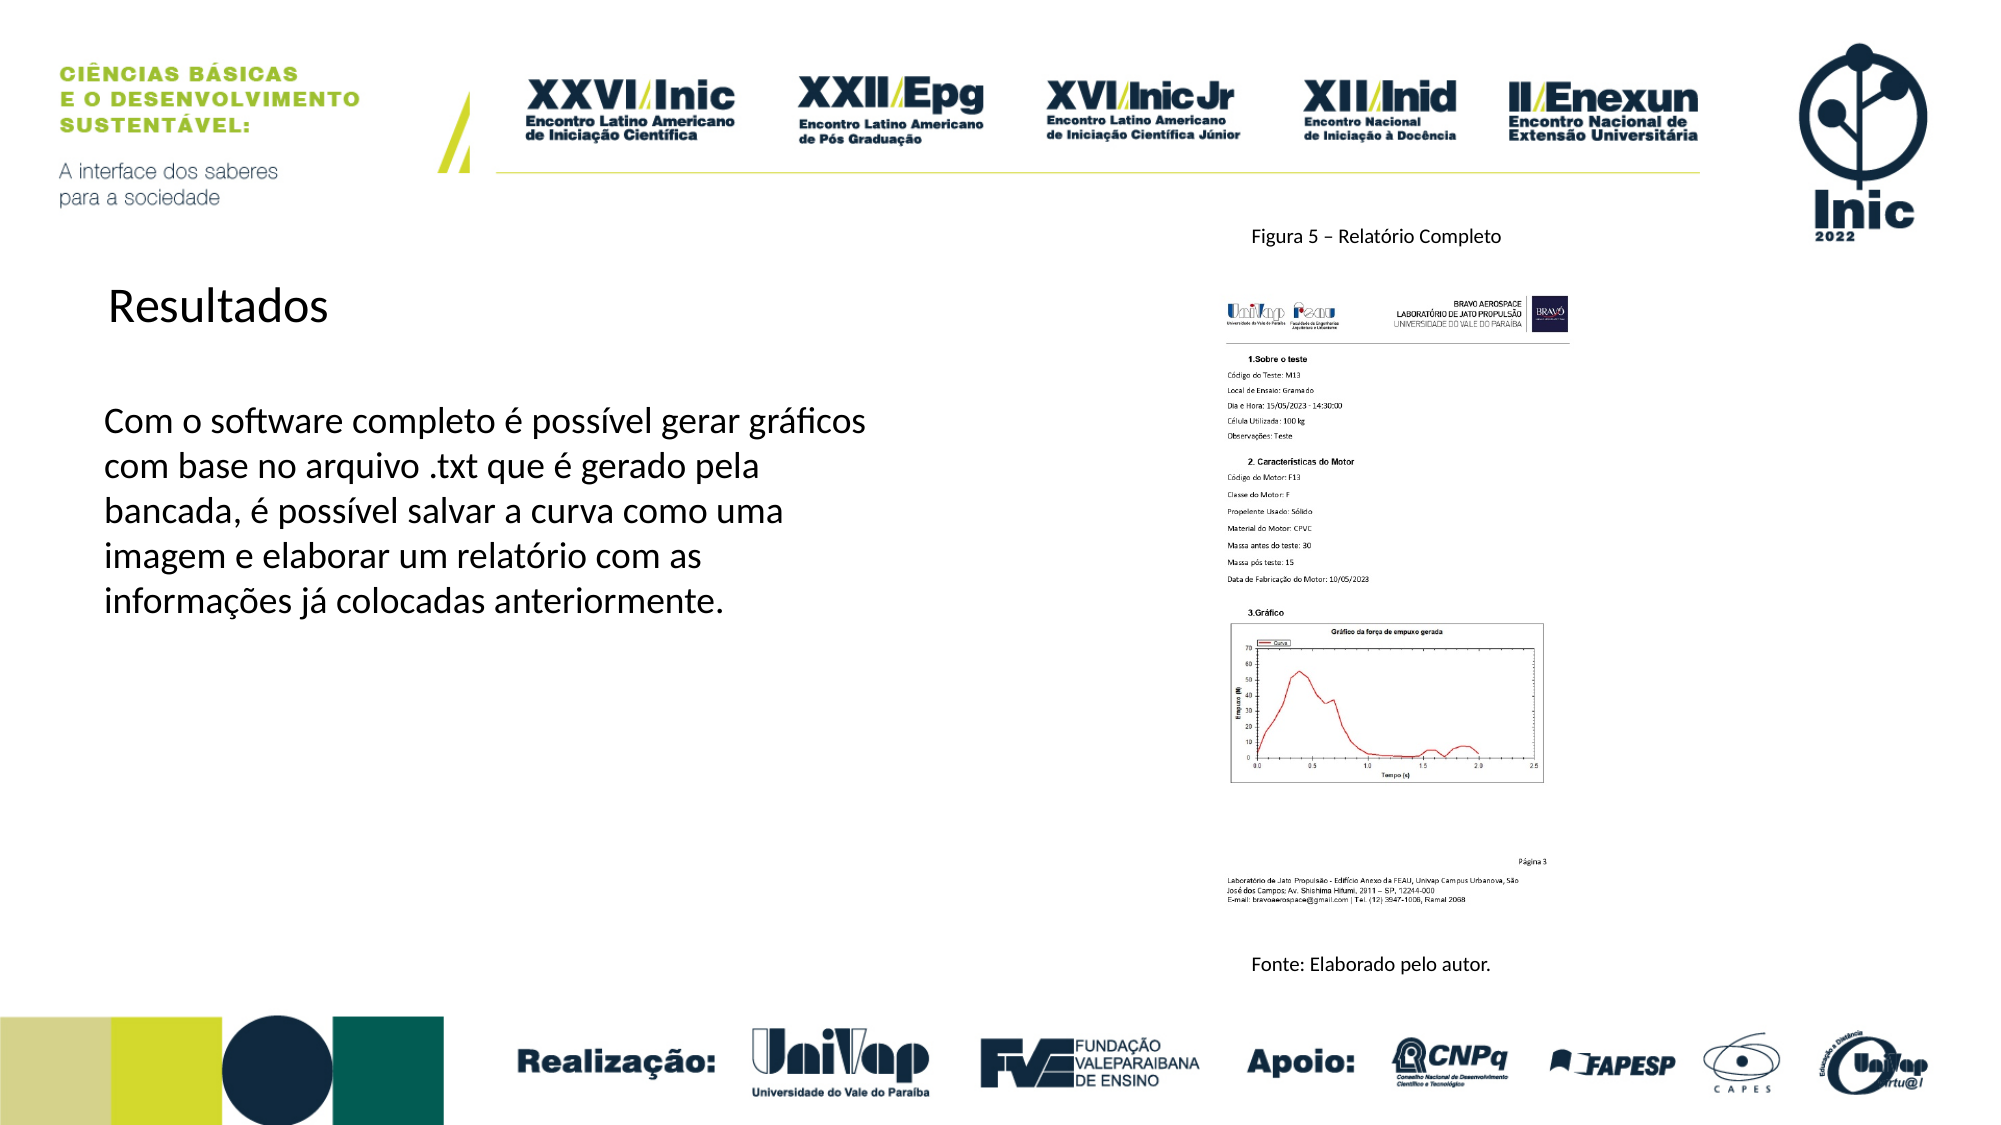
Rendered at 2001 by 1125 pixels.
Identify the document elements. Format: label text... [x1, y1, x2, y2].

picture [0, 0, 2001, 1125]
text_box Figura 5 – Relatório Completo [1236, 215, 1530, 256]
text_box Com o software completo é possível gerar gráficos com base no arquivo .txt que é gerado pela bancada, é possível salvar a curva como uma imagem e elaborar um relatório com as informações já colocadas anteriormente. [89, 388, 888, 629]
text_box [25, 436, 515, 631]
text_box Fonte: Elaborado pelo autor. [1236, 943, 1514, 984]
text_box Resultados [89, 232, 662, 343]
